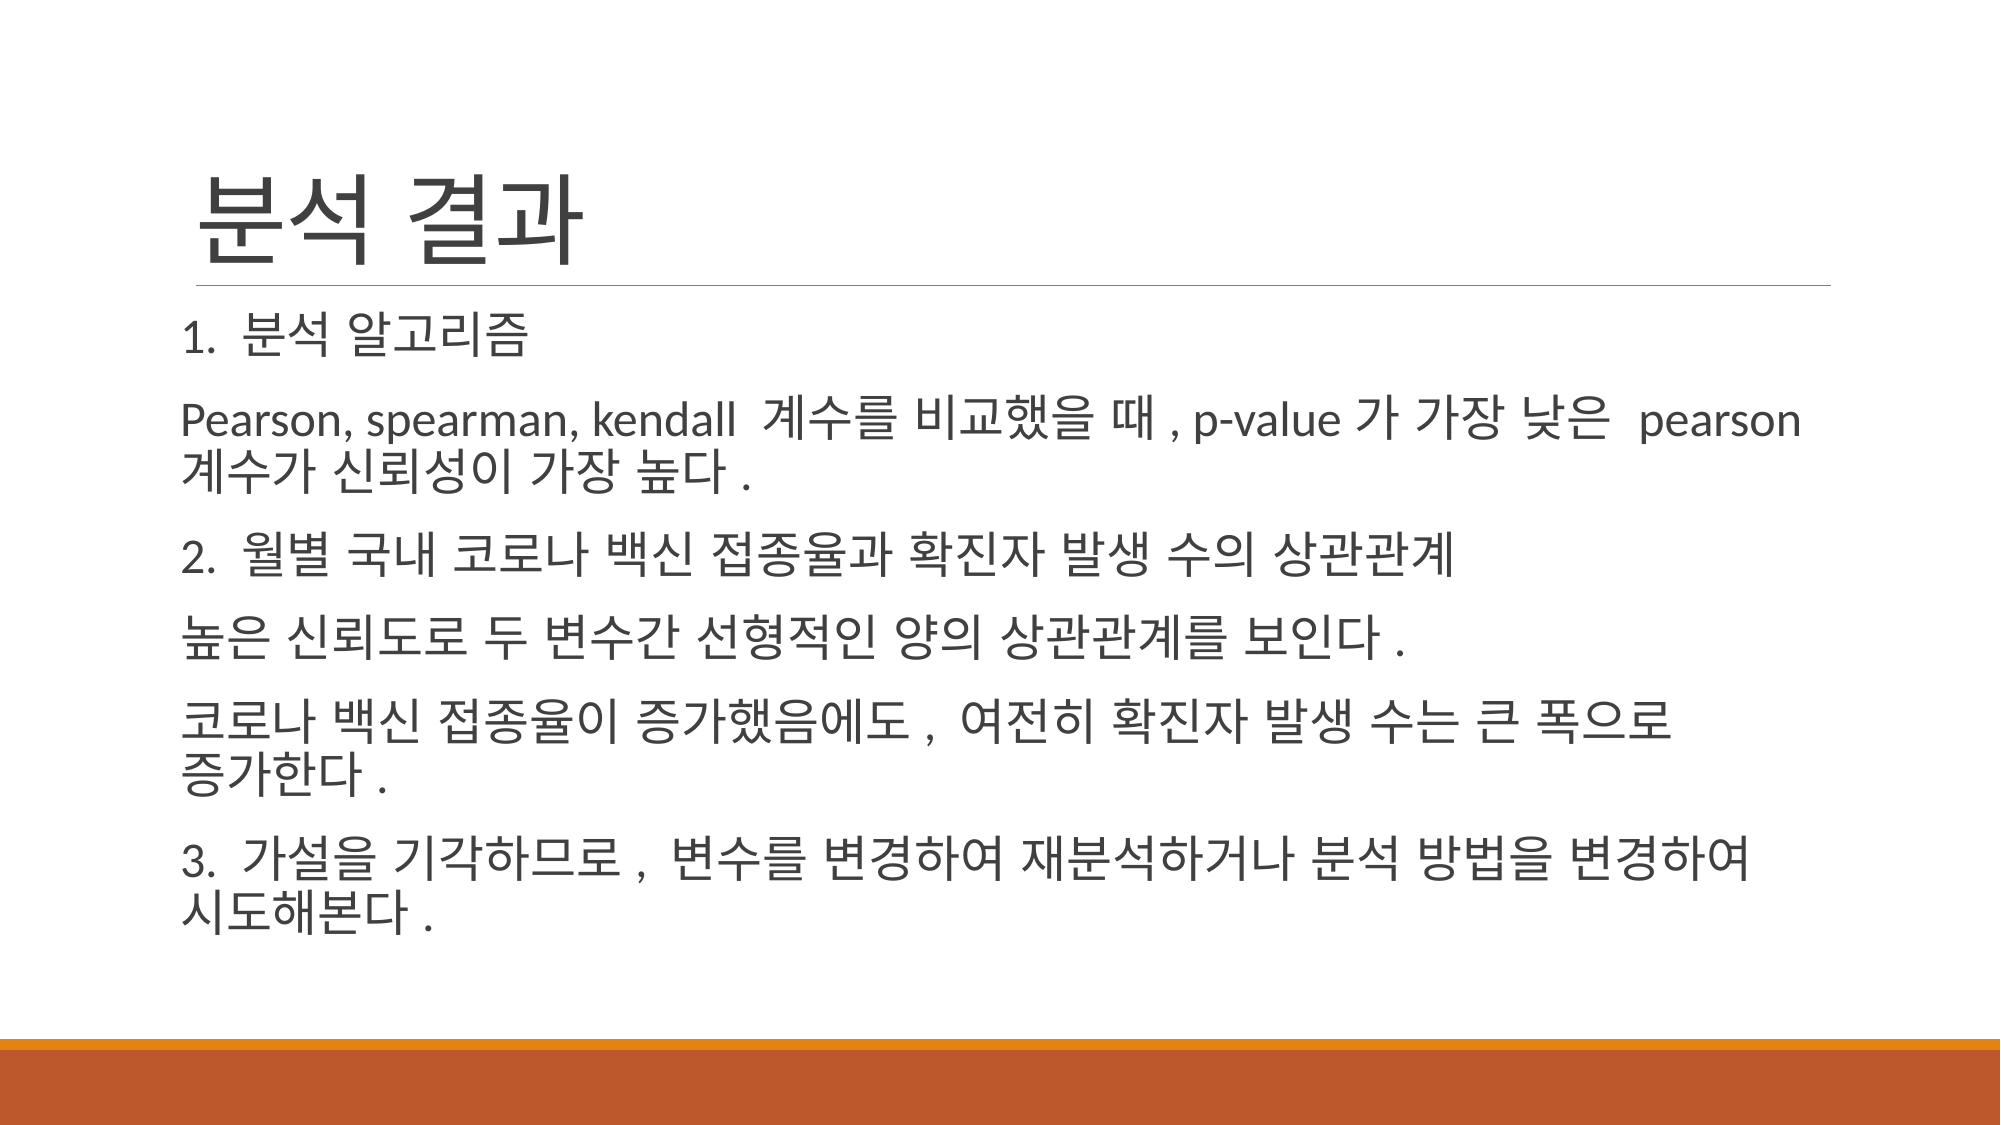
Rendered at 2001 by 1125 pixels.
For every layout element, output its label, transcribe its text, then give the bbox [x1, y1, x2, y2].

title 분석 결과 [180, 47, 1830, 285]
list 1. 분석 알고리즘 Pearson, spearman, kendall 계수를 비교했을 때, p-value가 가장 낮은 pearson 계수가 신뢰성이 가장 높다. 2. 월별 국내 코로나 백신 접종율과 확진자 발생 수의 상관관계 높은 신뢰도로 두 변수간 선형적인 양의 상관관계를 보인다. 코로나 백신 접종율이 증가했음에도, 여전히 확진자 발생 수는 큰 폭으로 증가한다. 3. 가설을 기각하므로, 변수를 변경하여 재분석하거나 분석 방법을 변경하여 시도해본다. [180, 302, 1830, 963]
